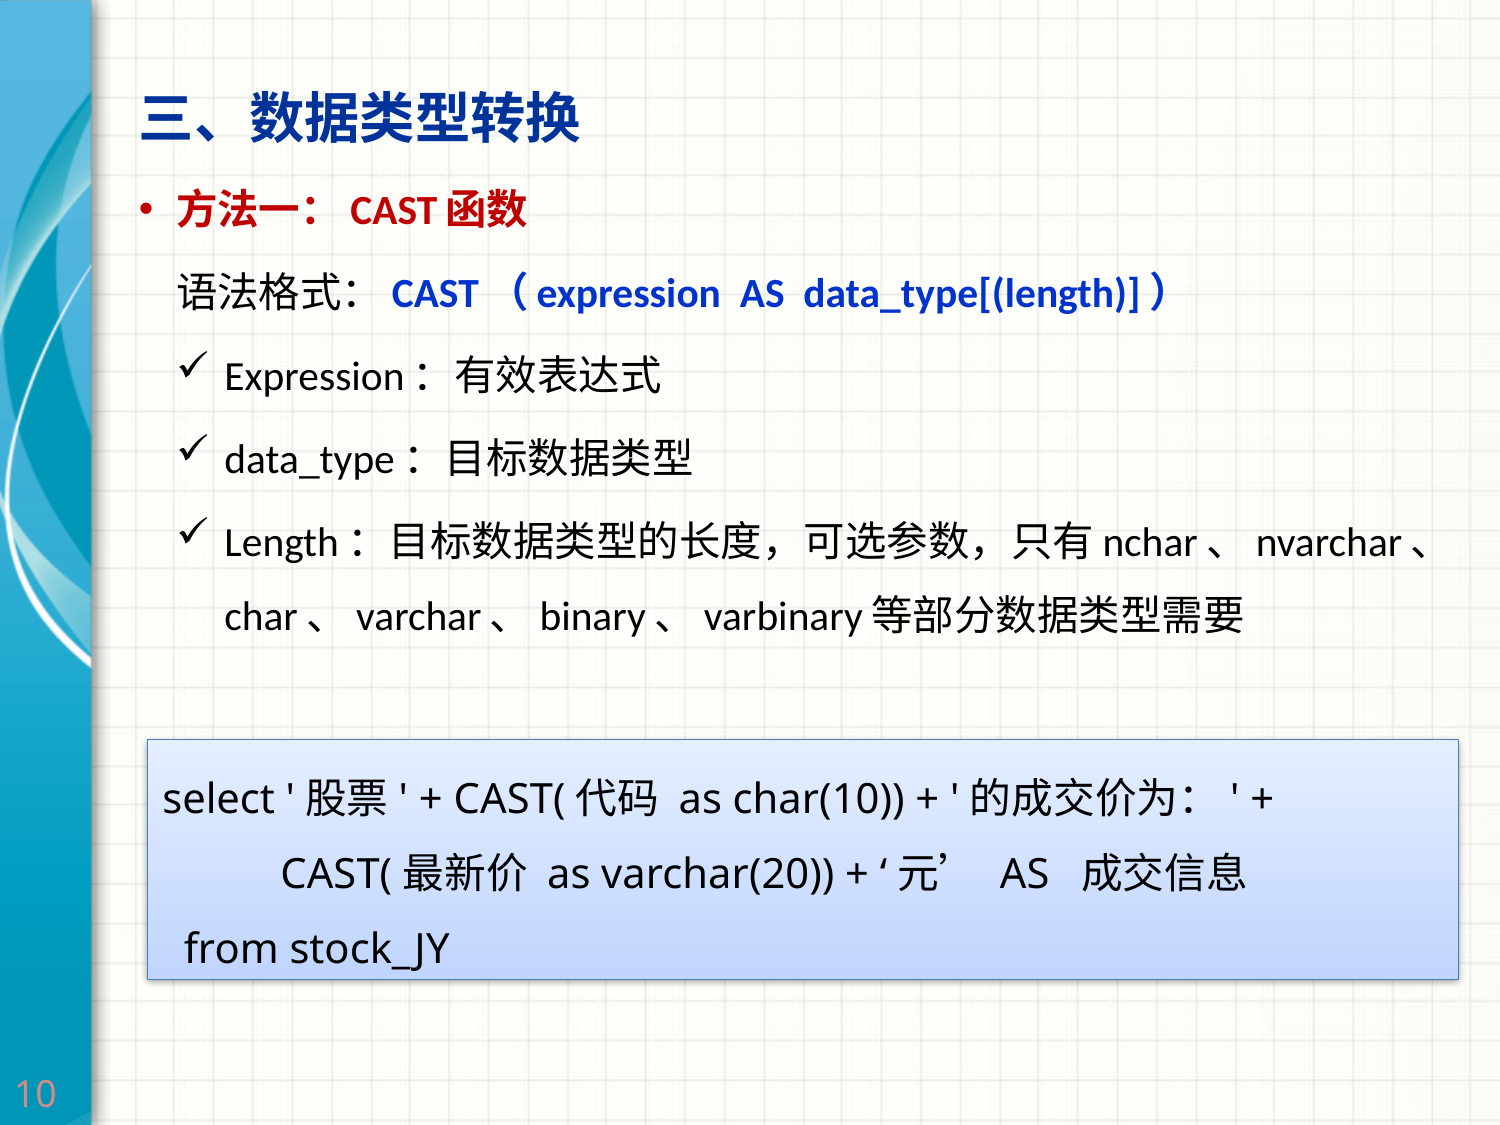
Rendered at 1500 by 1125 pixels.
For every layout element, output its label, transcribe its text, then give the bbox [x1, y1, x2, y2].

picture [0, 0, 1500, 1125]
text_box select '股票' + CAST(代码 as char(10)) + '的成交价为：' + CAST(最新价 as varchar(20)) + ‘元’ AS 成交信息 from stock_JY [147, 739, 1459, 980]
list 三、数据类型转换 方法一：CAST函数 语法格式：CAST（expression AS data_type[(length)]） Expression：有效表达式 data_type：目标数据类型 Length：目标数据类型的长度，可选参数，只有nchar、nvarchar、char、varchar、binary、varbinary等部分数据类型需要 [123, 42, 1471, 705]
slide_number 10 [0, 1065, 89, 1125]
